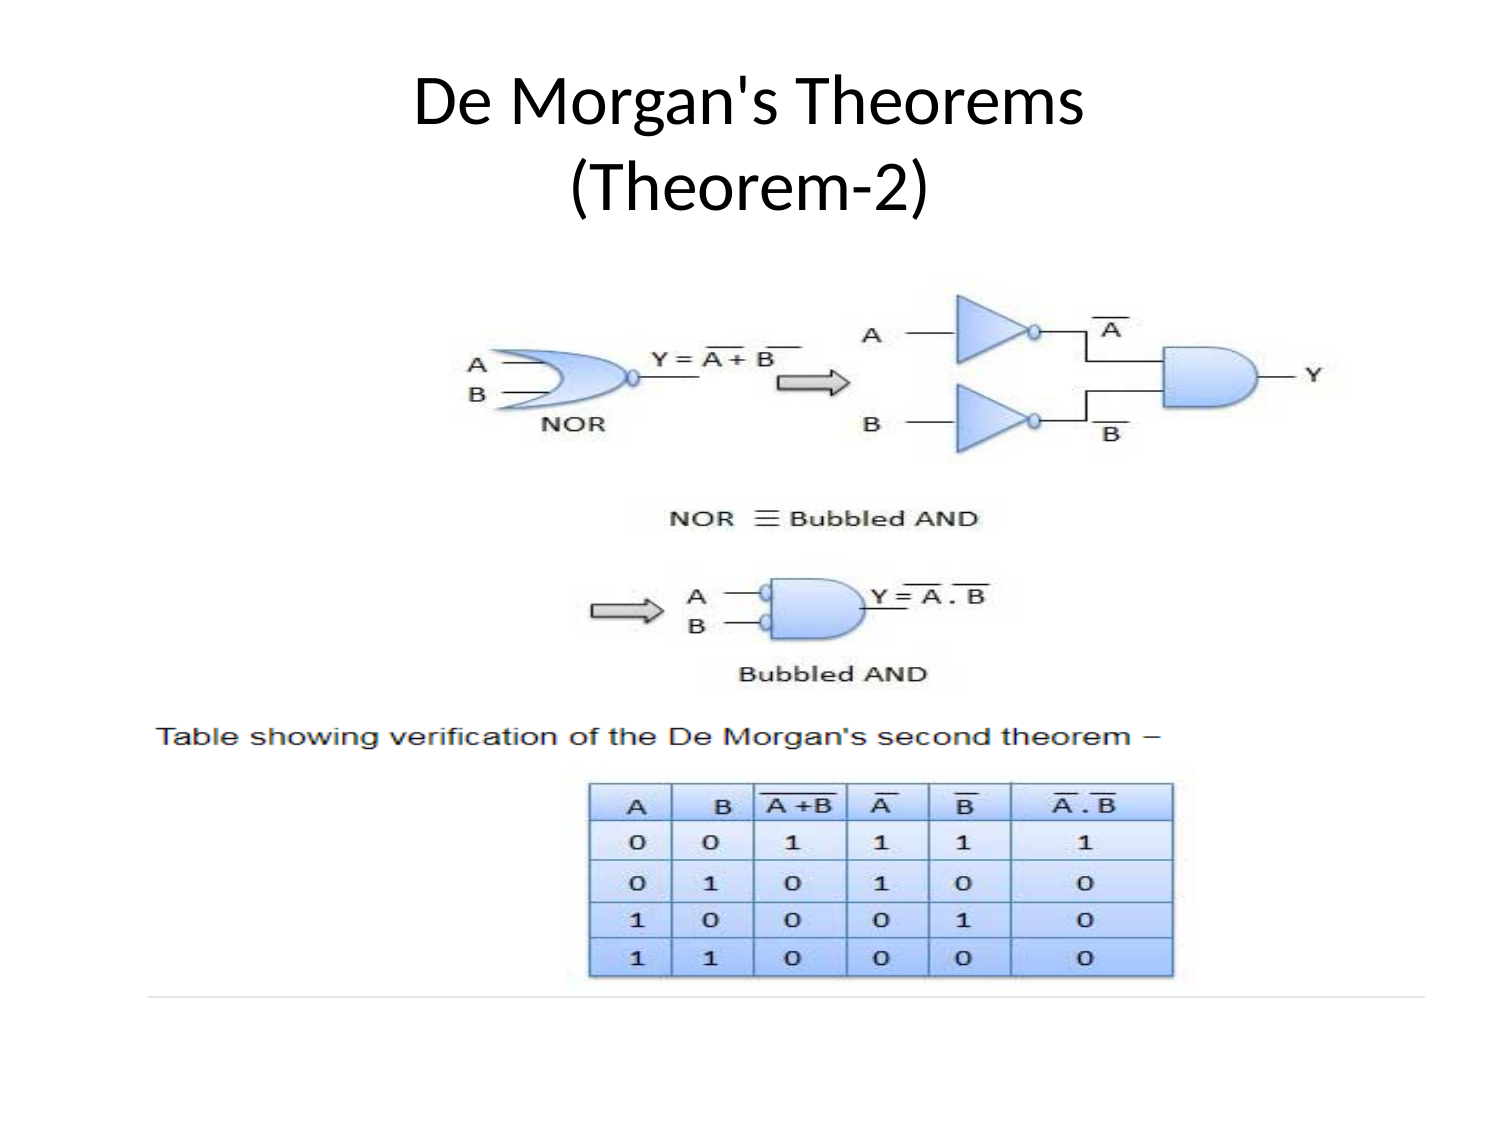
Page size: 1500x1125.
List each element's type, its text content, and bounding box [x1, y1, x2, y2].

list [137, 262, 1426, 1006]
title De Morgan's Theorems (Theorem-2) [75, 45, 1425, 233]
